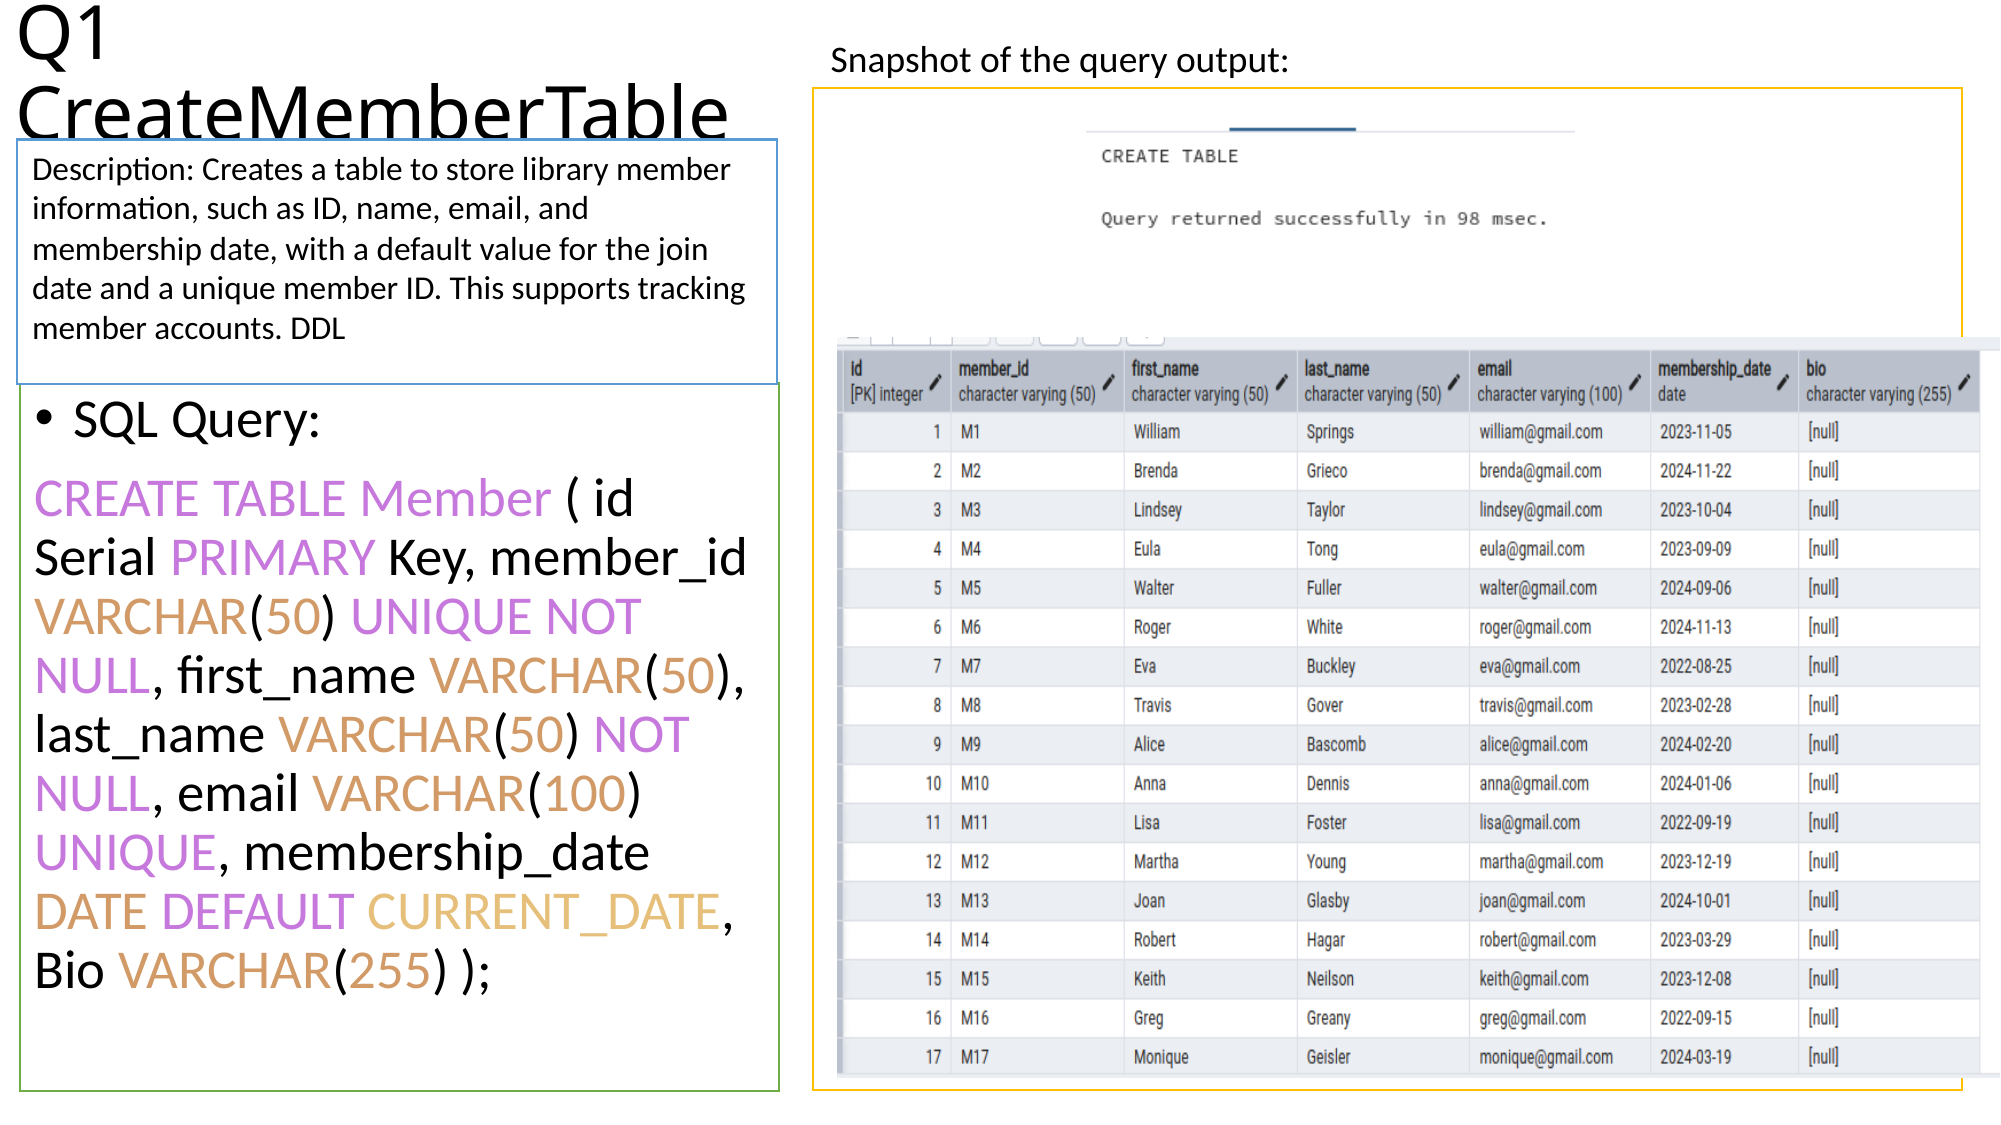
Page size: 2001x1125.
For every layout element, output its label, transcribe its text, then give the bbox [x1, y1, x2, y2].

list SQL Query: CREATE TABLE Member ( id Serial PRIMARY Key, member_id VARCHAR(50) UNIQUE NOT NULL, first_name VARCHAR(50), last_name VARCHAR(50) NOT NULL, email VARCHAR(100) UNIQUE, membership_date DATE DEFAULT CURRENT_DATE, Bio VARCHAR(255) ); [19, 383, 780, 1092]
picture [1085, 125, 1575, 300]
text_box Description: Creates a table to store library member information, such as ID, name, email, and membership date, with a default value for the join date and a unique member ID. This supports tracking member accounts. DDL [16, 138, 778, 385]
text_box [812, 87, 1963, 1091]
text_box Snapshot of the query output: [815, 27, 1306, 88]
title Q1 CreateMemberTable [0, 27, 795, 125]
picture [837, 337, 2000, 1078]
